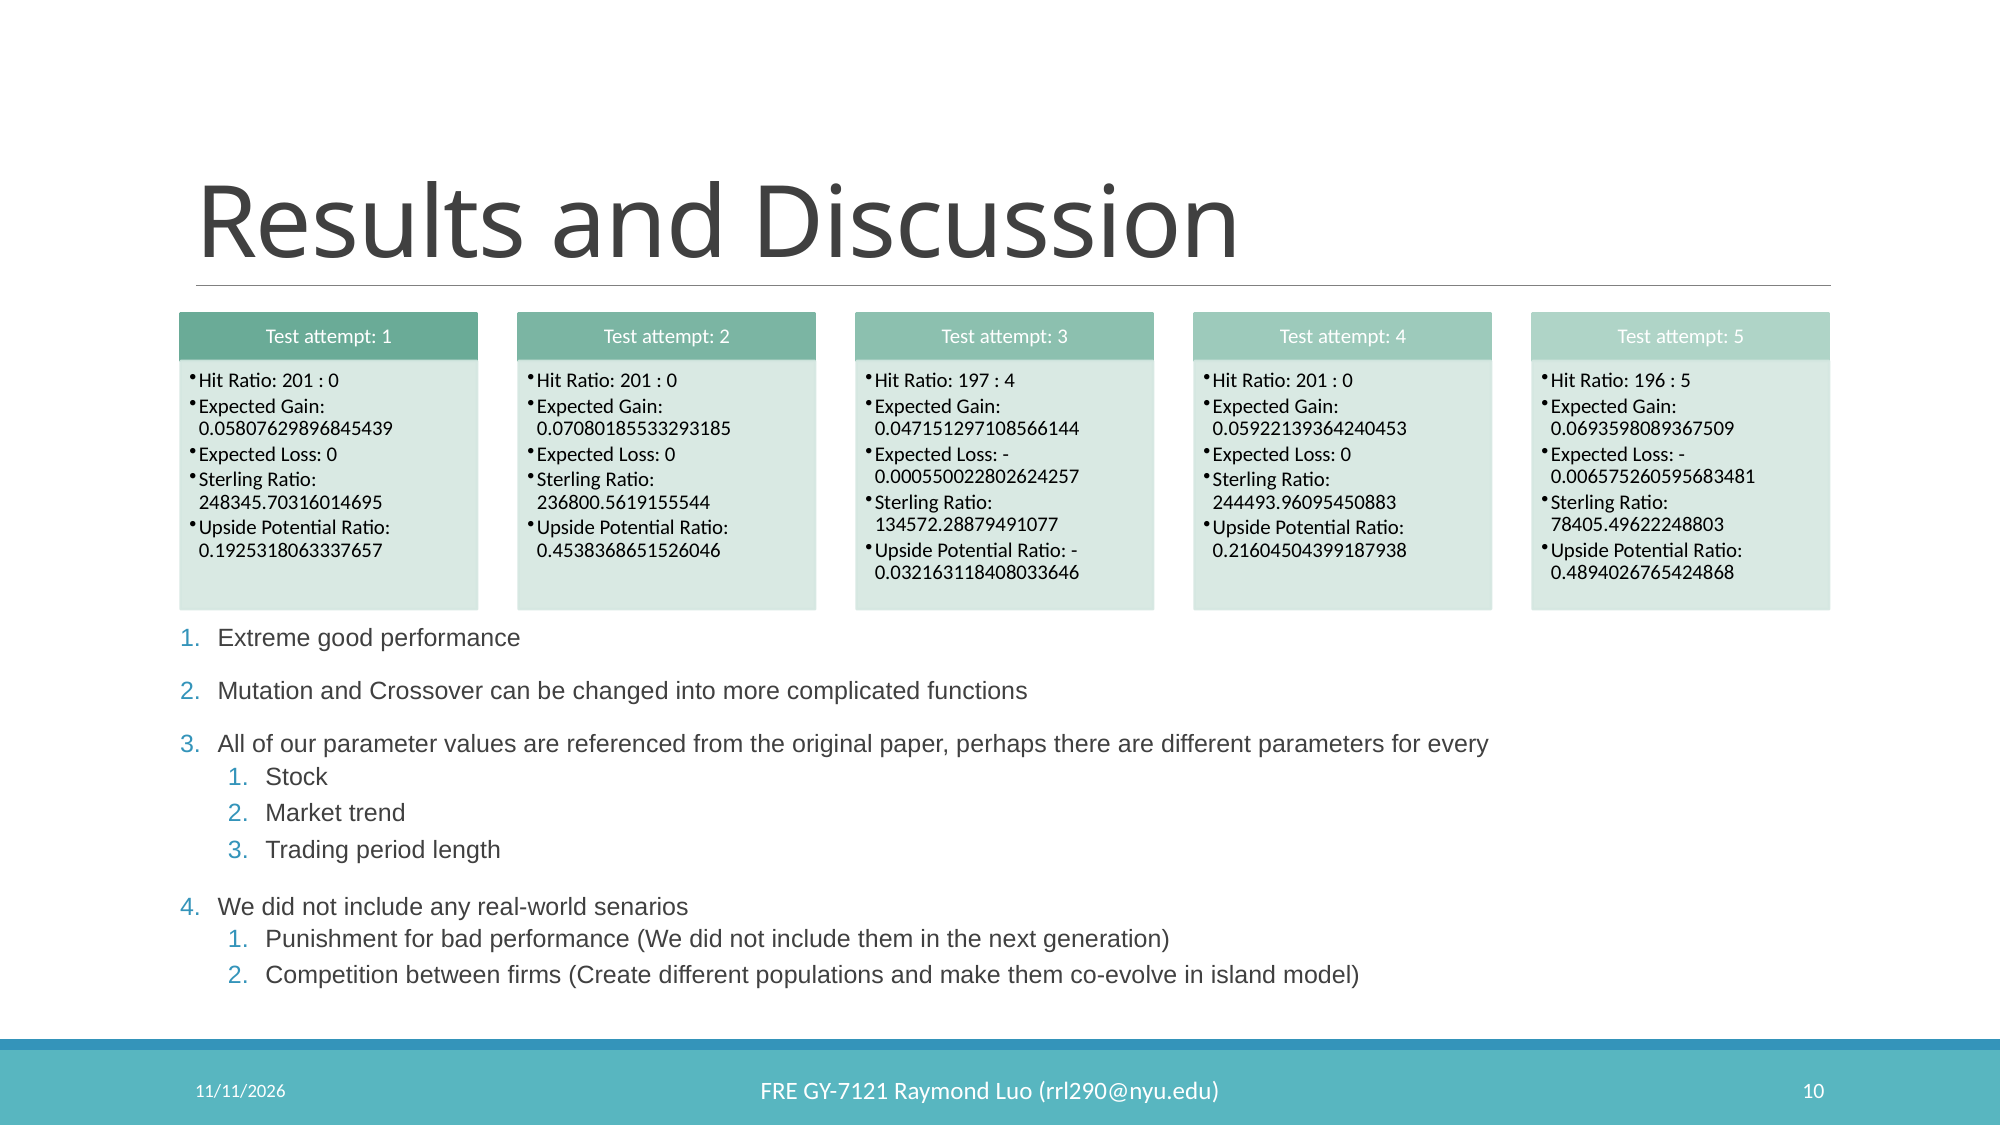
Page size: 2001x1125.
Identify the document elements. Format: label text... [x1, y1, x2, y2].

title Results and Discussion [180, 47, 1830, 285]
slide_number 10 [1624, 1059, 1840, 1120]
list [179, 302, 1831, 621]
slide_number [180, 1059, 586, 1120]
text_box FRE GY-7121 Raymond Luo (rrl290@nyu.edu) [745, 1066, 1236, 1112]
list Extreme good performance Mutation and Crossover can be changed into more complicated functions All of our parameter values are referenced from the original paper, perhaps there are different parameters for every Stock Market trend Trading period length We did not include any real-world senarios Punishment for bad performance (We did not include them in the next generation) Competition between firms (Create different populations and make them co-evolve in island model) [179, 629, 1830, 963]
